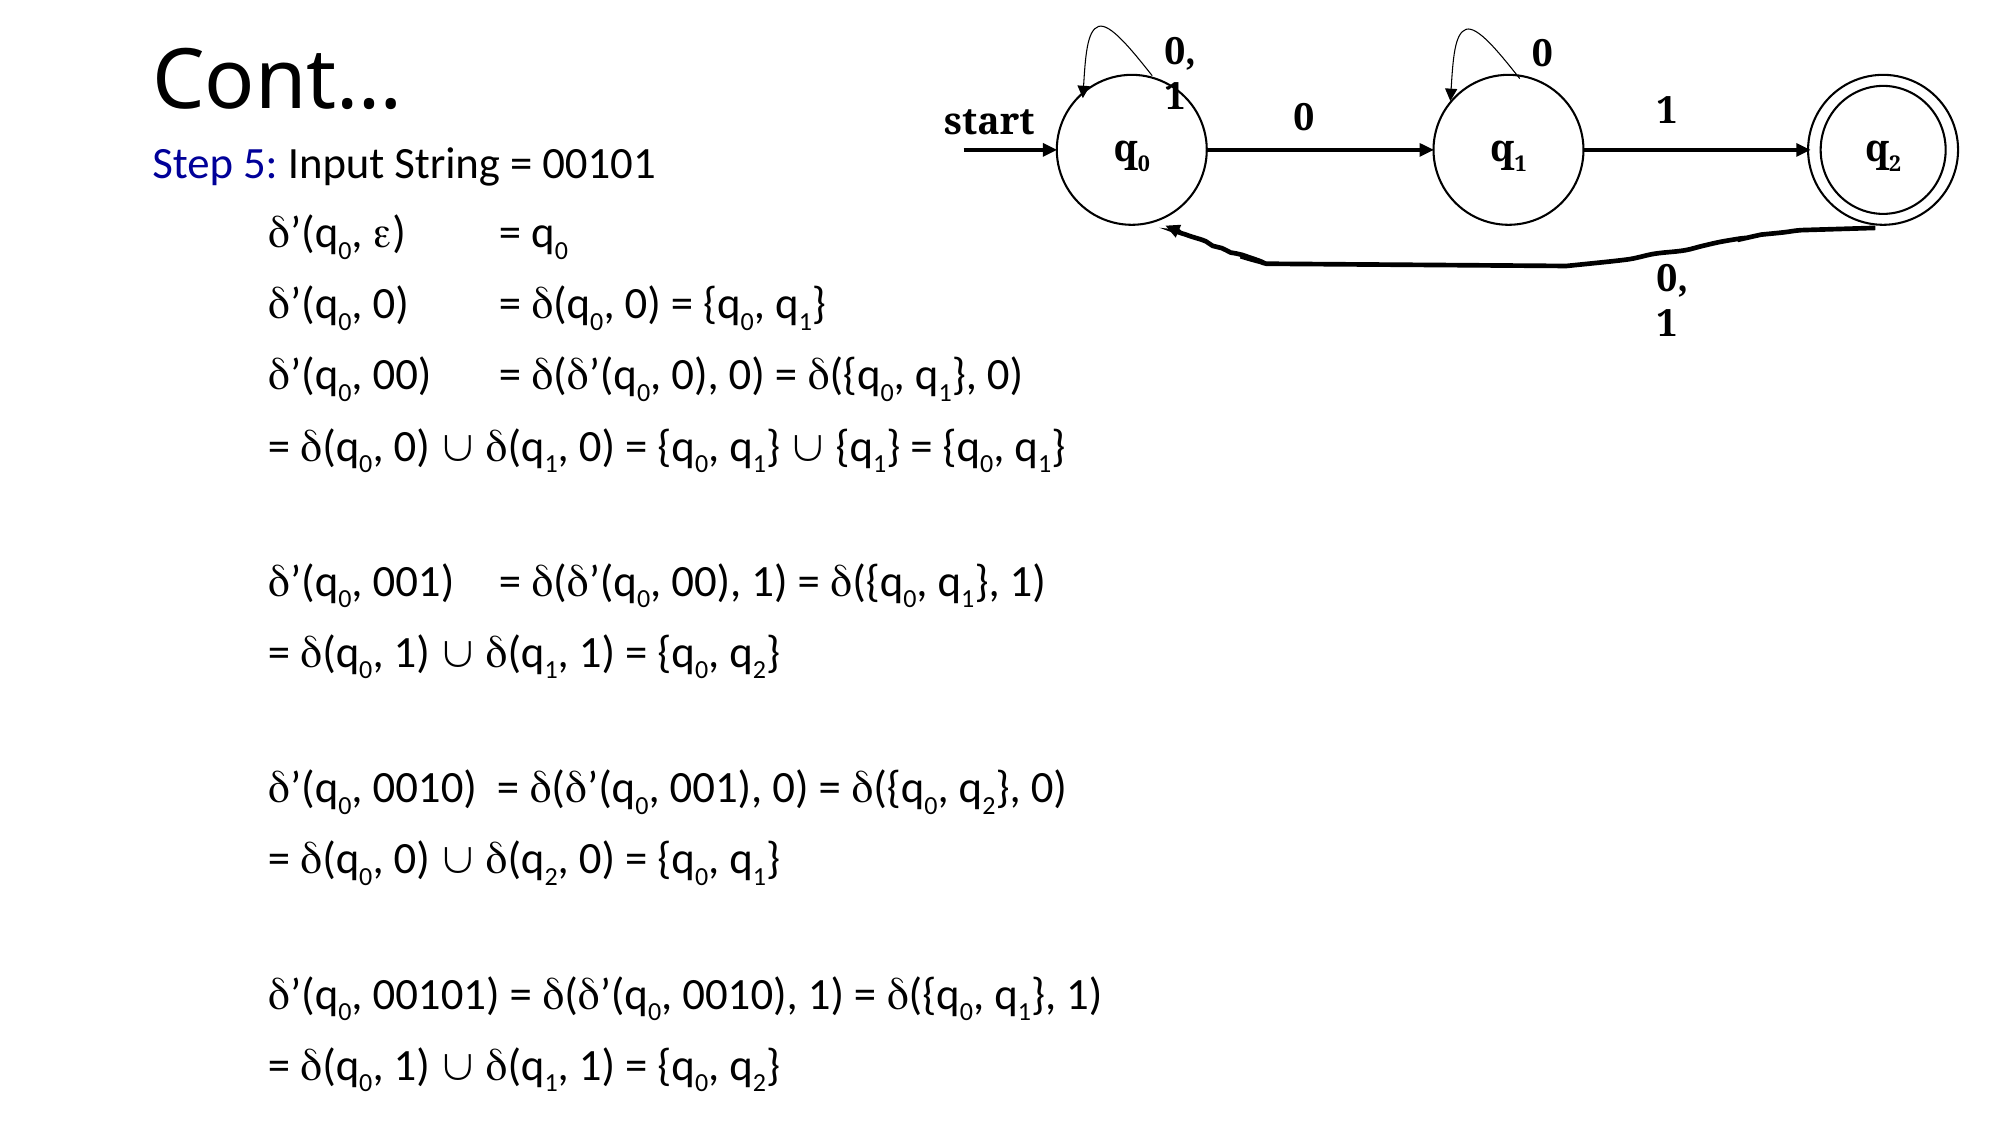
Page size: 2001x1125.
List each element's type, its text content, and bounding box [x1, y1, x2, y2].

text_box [929, 19, 1959, 308]
title Cont… [137, 0, 1863, 132]
list Step 5: Input String = 00101 ’(q0, ) = q0 ’(q0, 0) = (q0, 0) = {q0, q1} ’(q0, 00) = (’(q0, 0), 0) = ({q0, q1}, 0) = (q0, 0)  (q1, 0) = {q0, q1}  {q1} = {q0, q1} ’(q0, 001) = (’(q0, 00), 1) = ({q0, q1}, 1) = (q0, 1)  (q1, 1) = {q0, q2} ’(q0, 0010) = (’(q0, 001), 0) = ({q0, q2}, 0) = (q0, 0)  (q2, 0) = {q0, q1} ’(q0, 00101) = (’(q0, 0010), 1) = ({q0, q1}, 1) = (q0, 1)  (q1, 1) = {q0, q2} [137, 132, 1863, 1106]
